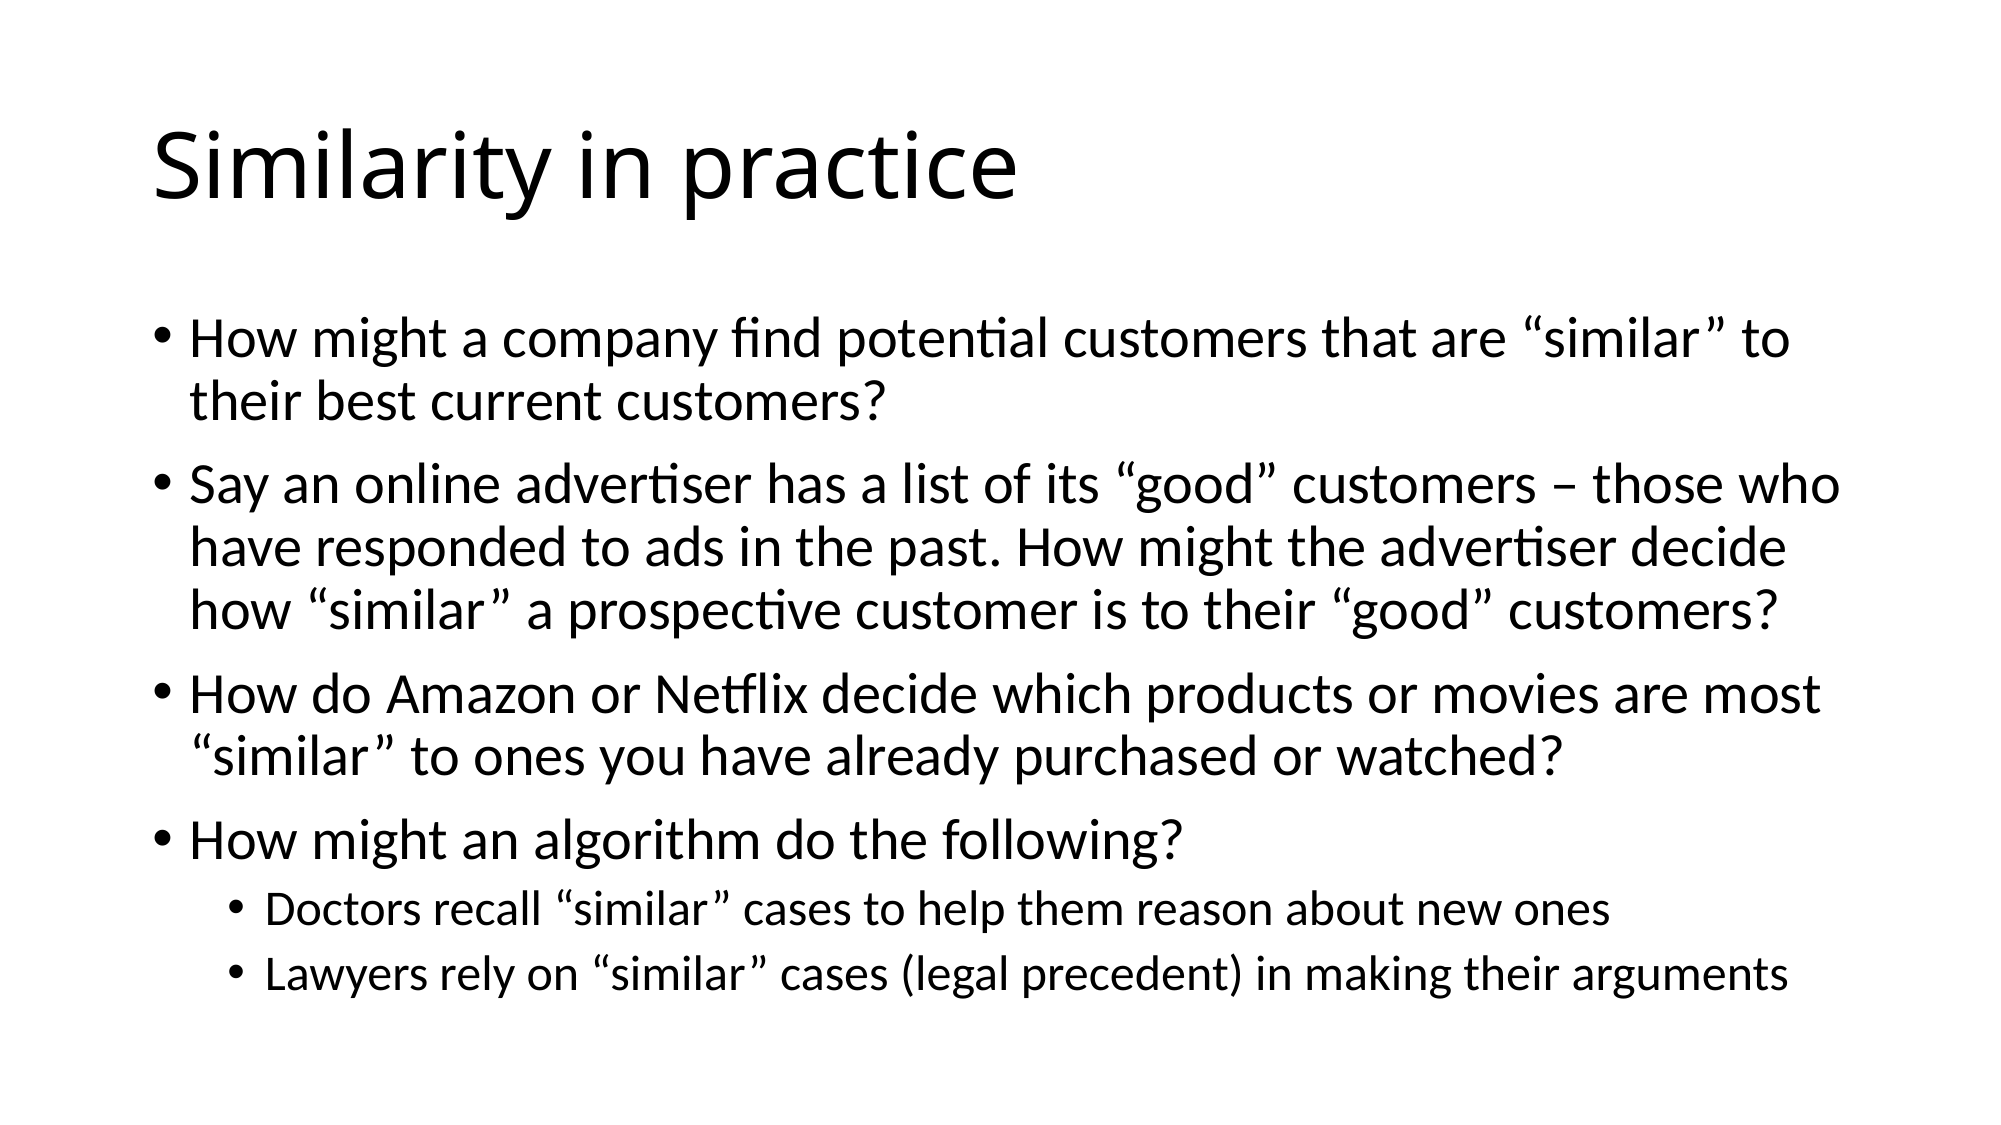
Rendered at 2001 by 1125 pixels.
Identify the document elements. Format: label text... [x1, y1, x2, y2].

title Similarity in practice [137, 59, 1863, 278]
list How might a company find potential customers that are “similar” to their best current customers? Say an online advertiser has a list of its “good” customers – those who have responded to ads in the past. How might the advertiser decide how “similar” a prospective customer is to their “good” customers? How do Amazon or Netflix decide which products or movies are most “similar” to ones you have already purchased or watched? How might an algorithm do the following? Doctors recall “similar” cases to help them reason about new ones Lawyers rely on “similar” cases (legal precedent) in making their arguments [137, 299, 1863, 1014]
